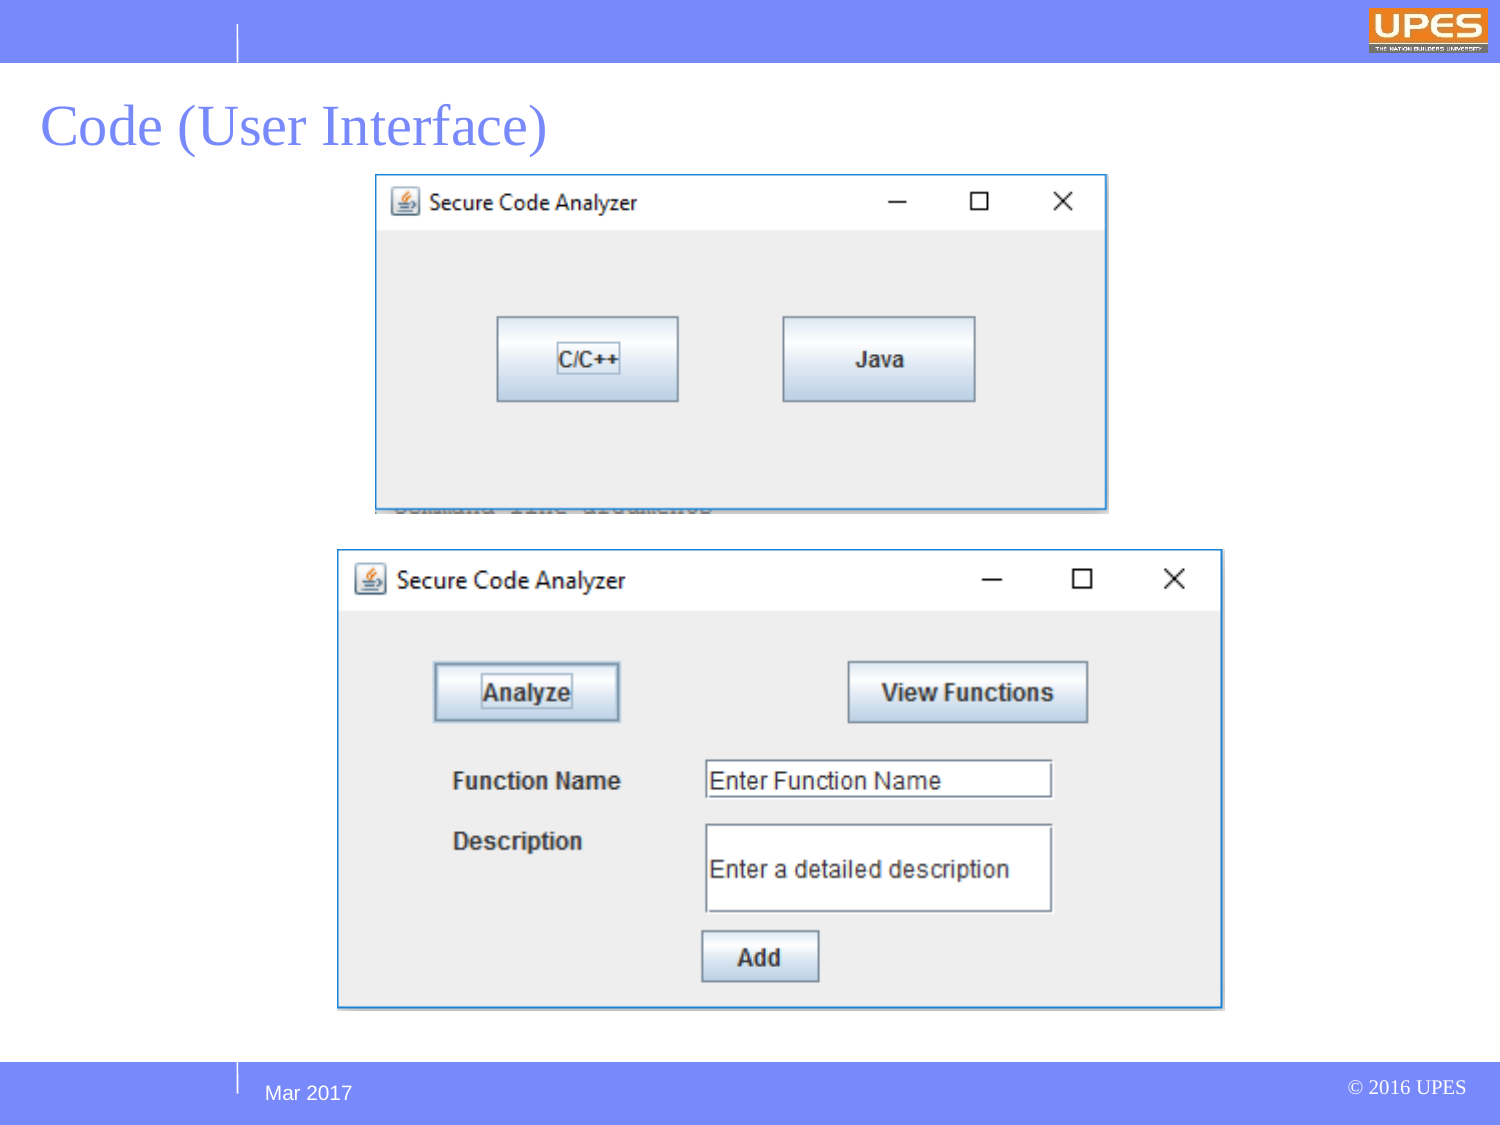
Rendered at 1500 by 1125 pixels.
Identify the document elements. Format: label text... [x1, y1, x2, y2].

picture [374, 174, 1109, 514]
picture [1369, 8, 1488, 53]
title Code (User Interface) [25, 87, 1463, 170]
picture [337, 549, 1226, 1011]
